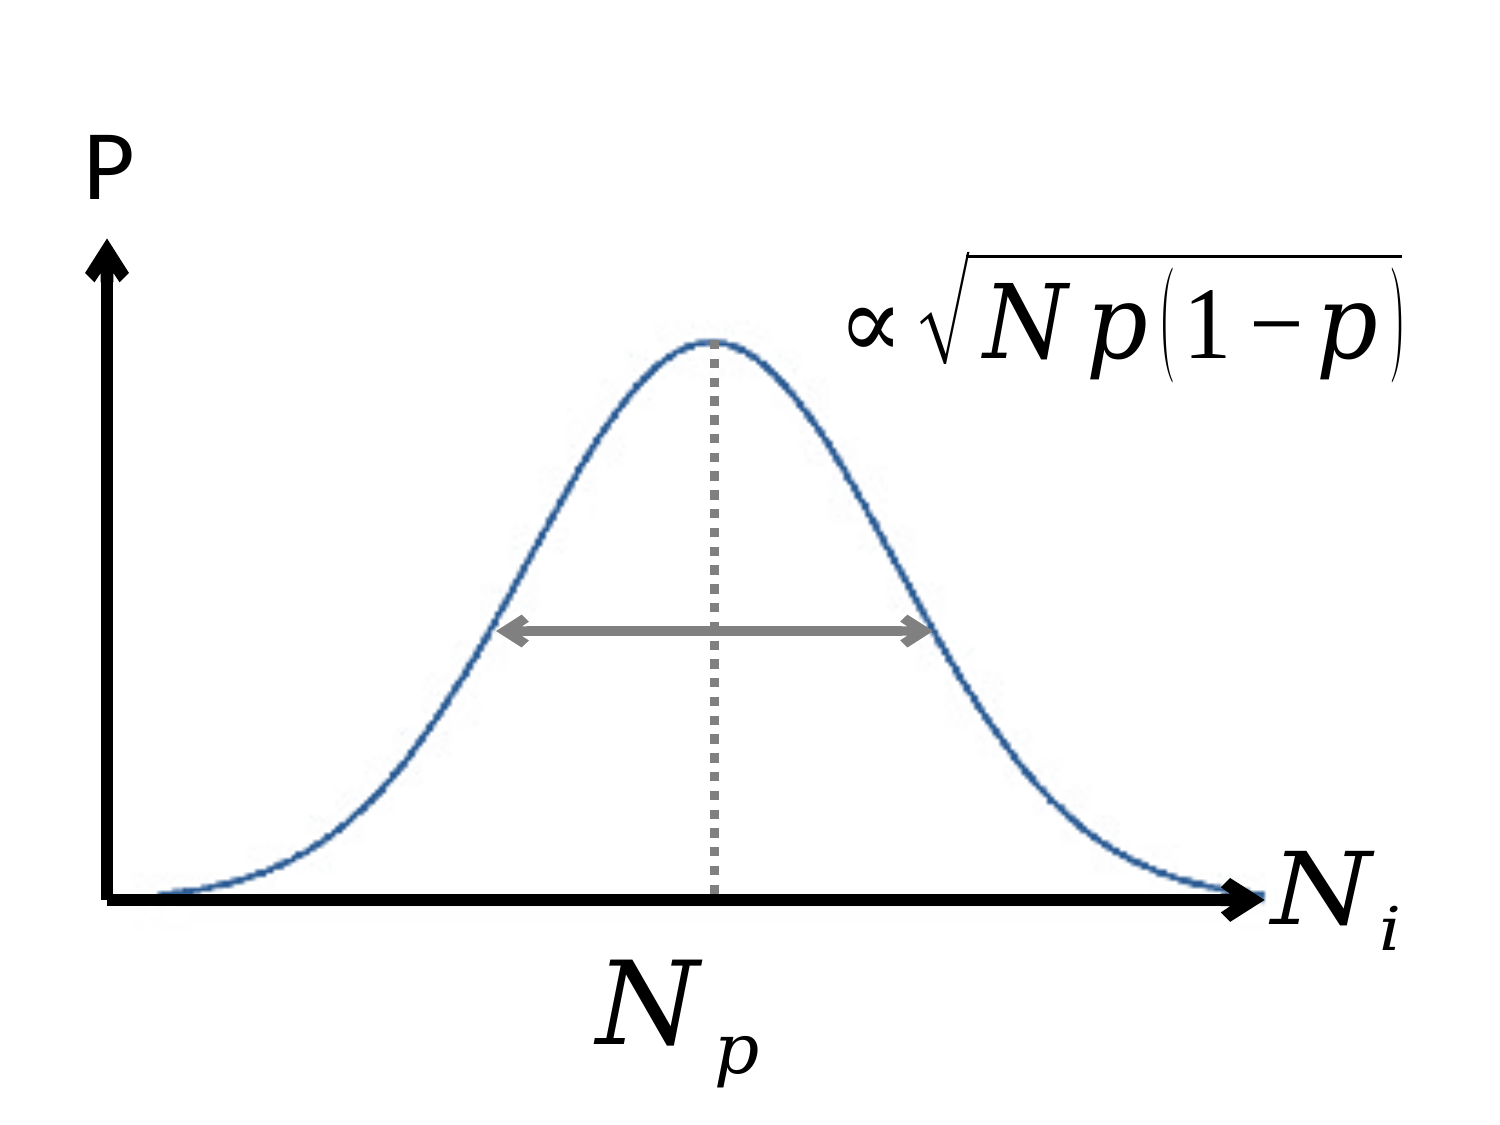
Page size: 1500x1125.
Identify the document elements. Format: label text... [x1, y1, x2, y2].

text_box P [68, 92, 150, 227]
picture [69, 275, 1298, 983]
